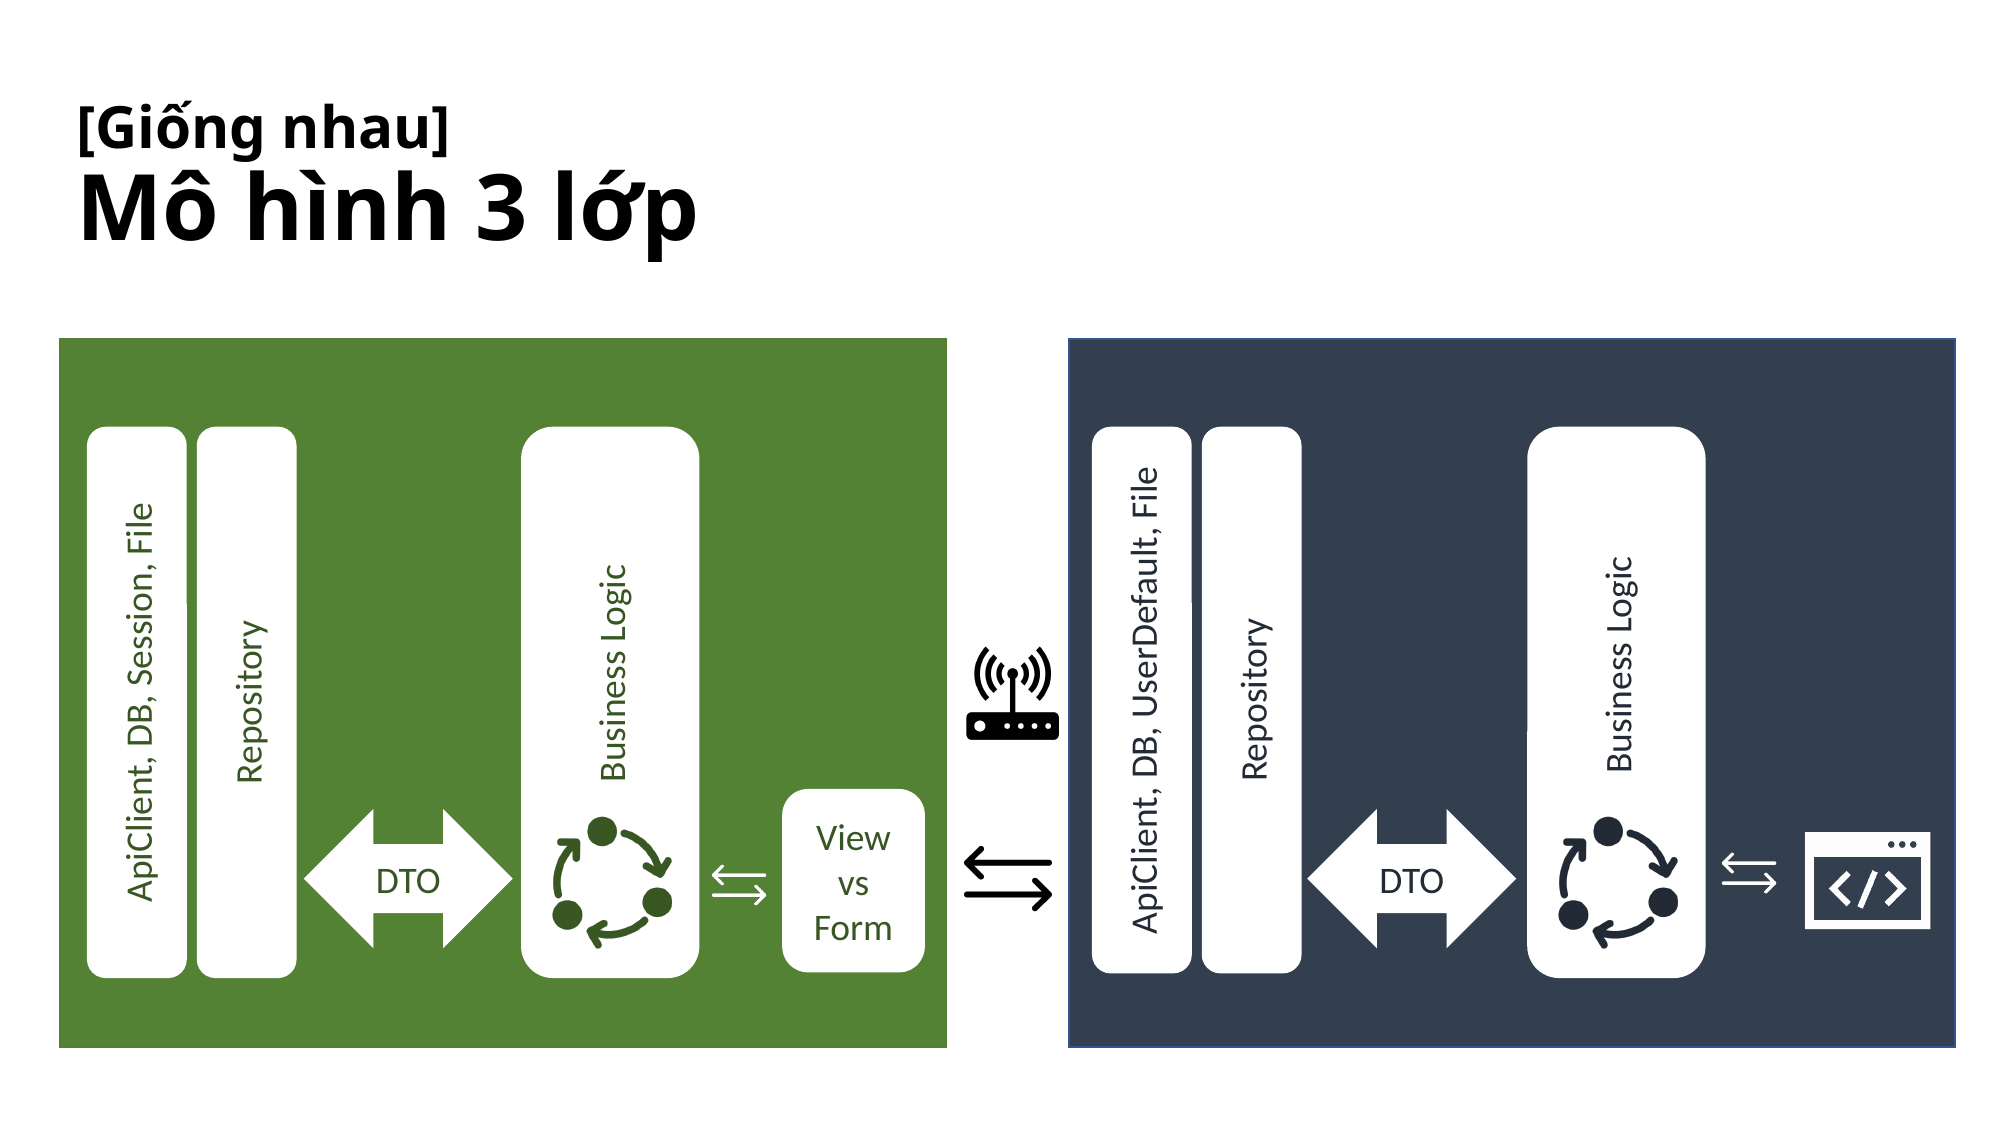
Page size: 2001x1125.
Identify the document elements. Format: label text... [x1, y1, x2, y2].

text_box DTO [1308, 811, 1515, 946]
text_box Business Logic [1542, 971, 1691, 977]
text_box DTO [305, 811, 512, 946]
picture [708, 855, 769, 915]
text_box Repository [1203, 428, 1300, 972]
picture [947, 627, 1079, 759]
text_box ApiClient, DB, Session, File [89, 428, 185, 976]
picture [960, 831, 1056, 927]
text_box [59, 338, 947, 1048]
picture [1525, 793, 1703, 971]
text_box Business Logic [1529, 428, 1704, 952]
title [Giống nhau] Mô hình 3 lớp [61, 70, 1955, 288]
picture [519, 793, 697, 971]
text_box Business Logic [536, 971, 684, 977]
text_box [1068, 338, 1956, 1048]
text_box Business Logic [523, 428, 698, 951]
text_box View vs Form [784, 791, 923, 971]
picture [1719, 843, 1779, 903]
text_box ApiClient, DB, UserDefault, File [1094, 428, 1190, 972]
text_box Repository [198, 428, 295, 976]
picture [1792, 805, 1943, 956]
